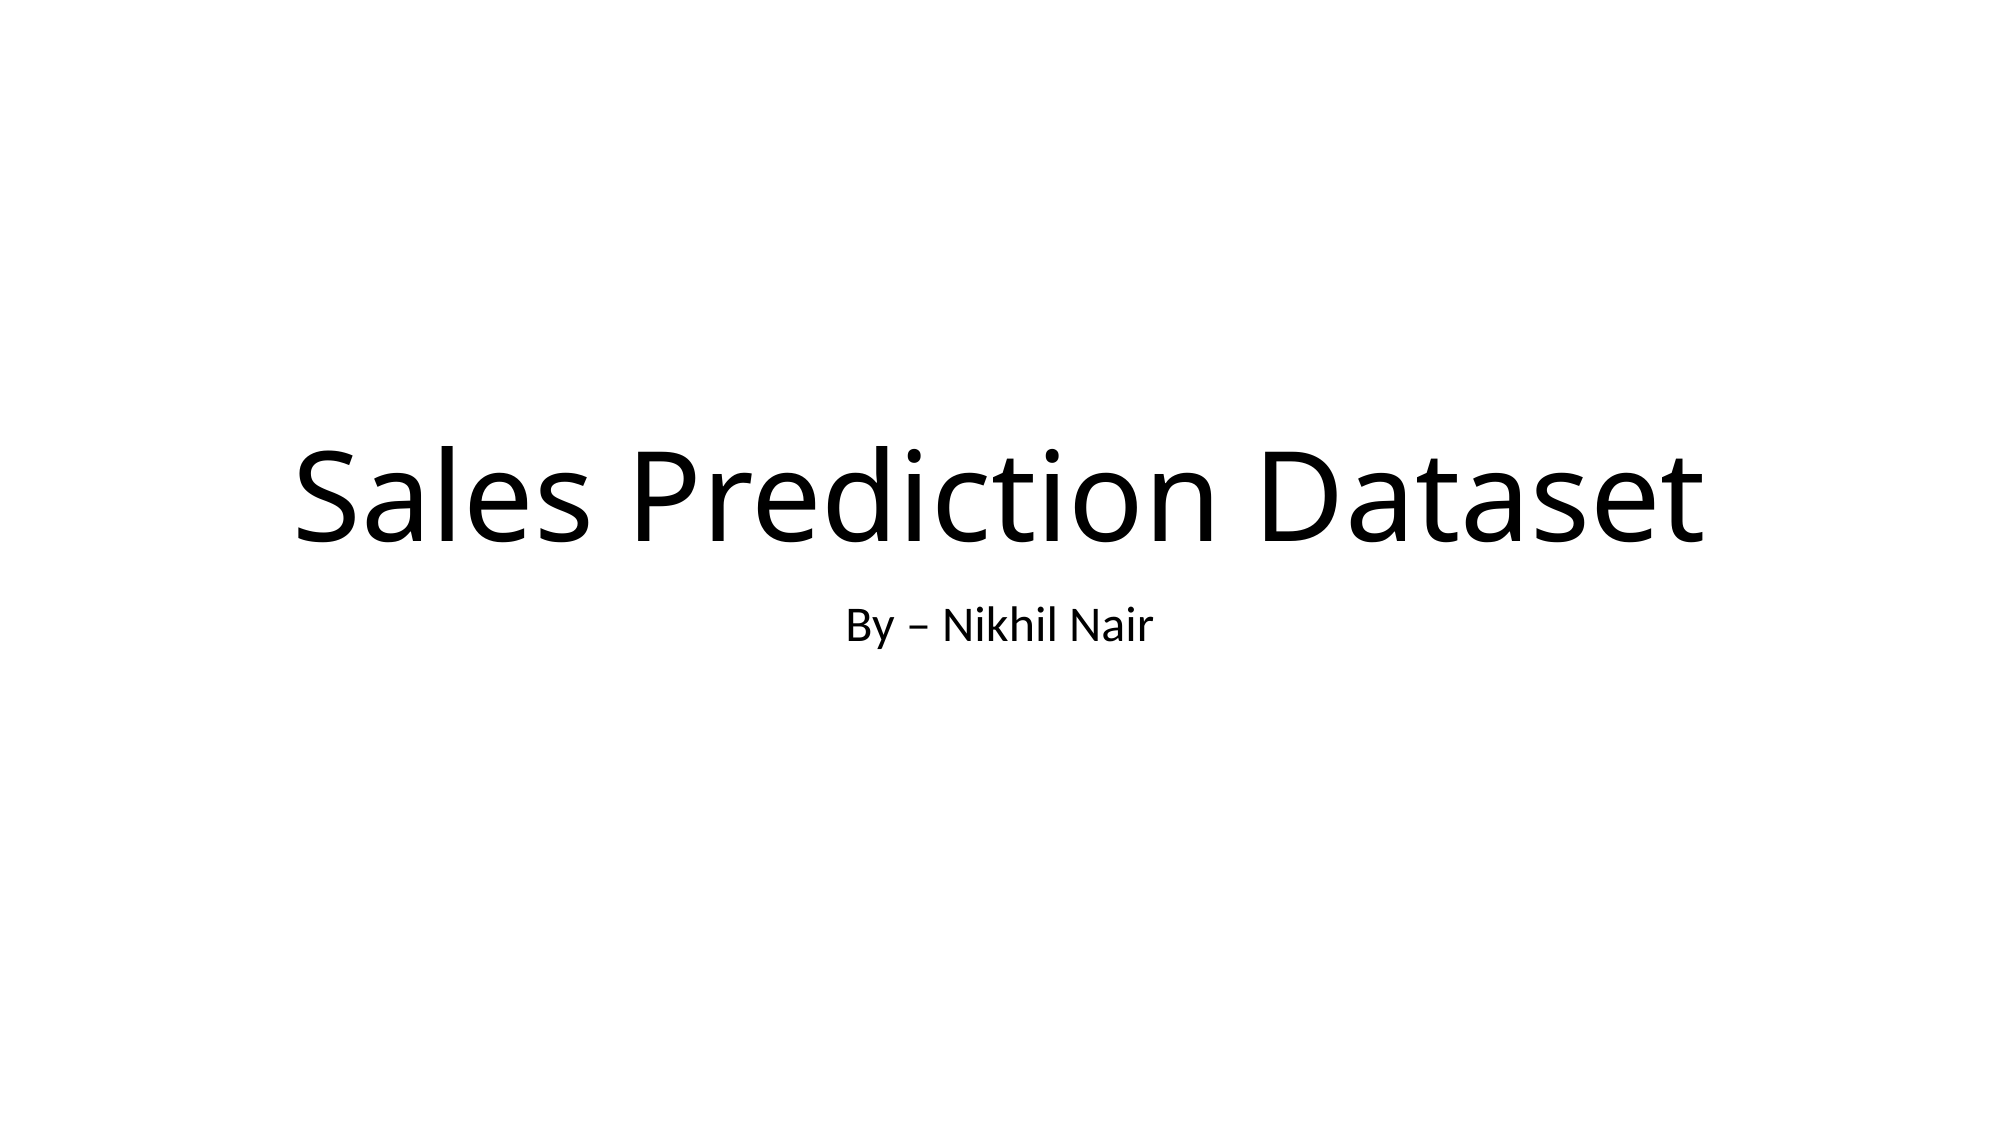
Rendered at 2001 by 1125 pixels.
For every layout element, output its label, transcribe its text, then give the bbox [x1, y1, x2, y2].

title Sales Prediction Dataset [249, 184, 1750, 576]
subtitle By – Nikhil Nair [249, 590, 1750, 863]
